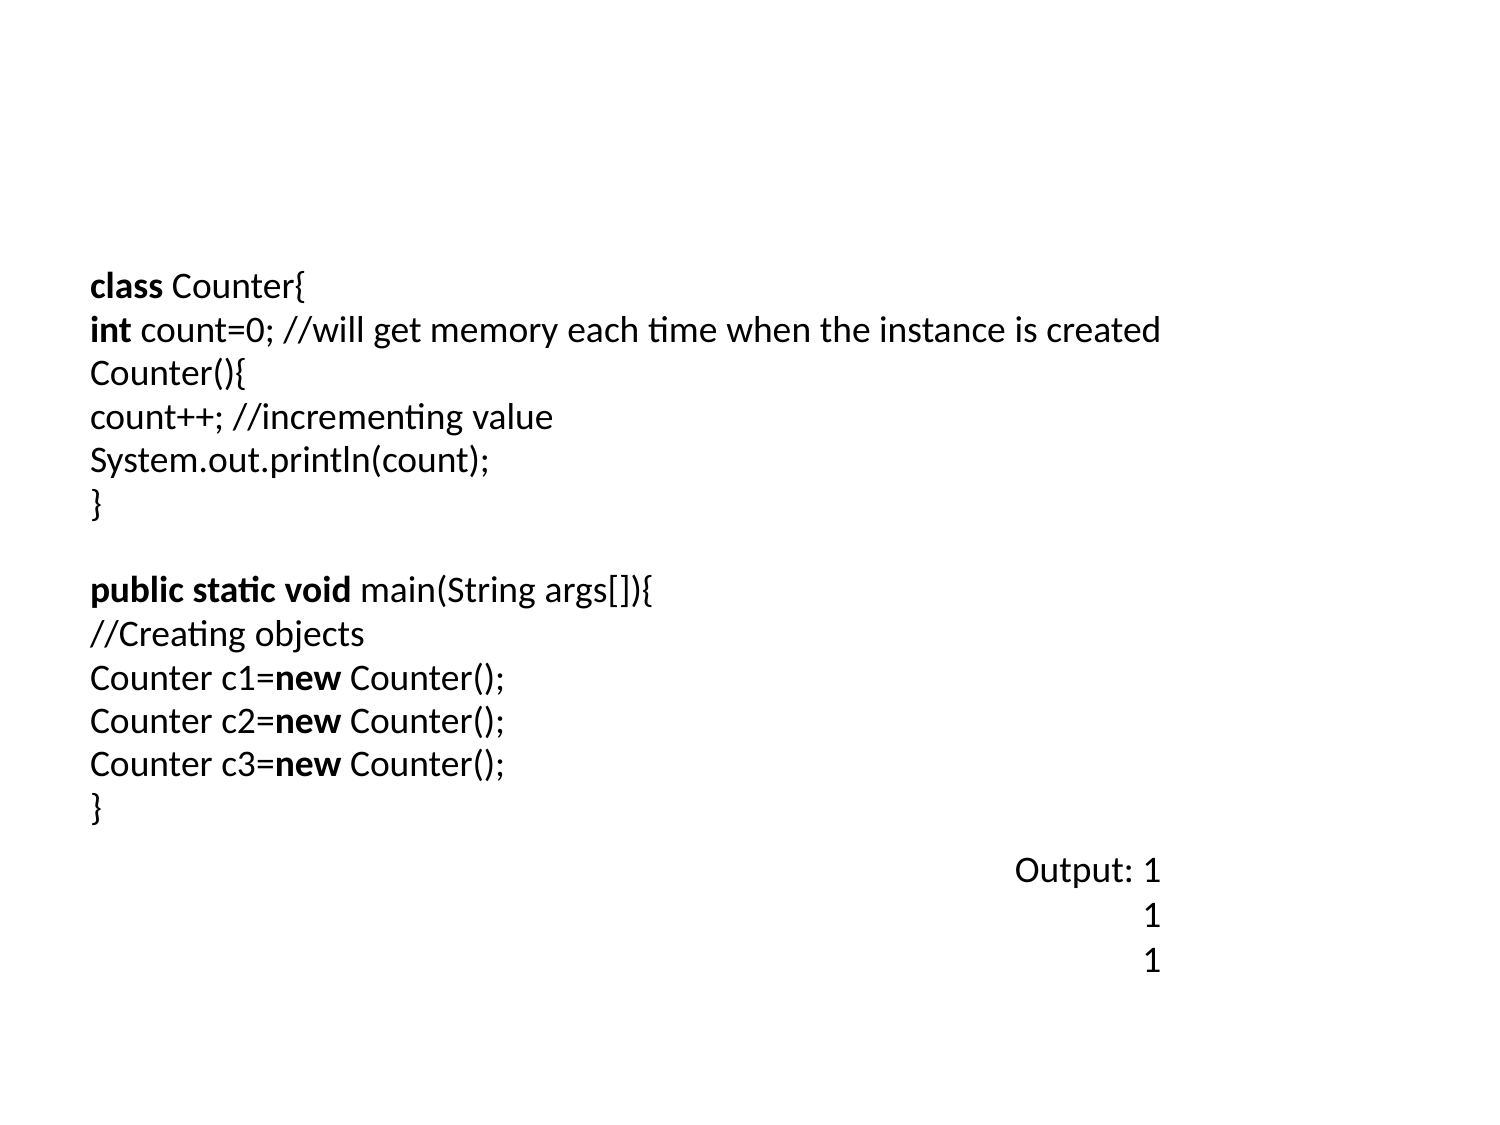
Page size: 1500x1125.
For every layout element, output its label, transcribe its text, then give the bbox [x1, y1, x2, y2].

text_box Output: 1 1 1 [999, 837, 1400, 988]
list class Counter{ int count=0; //will get memory each time when the instance is created Counter(){ count++; //incrementing value System.out.println(count); } public static void main(String args[]){ //Creating objects Counter c1=new Counter(); Counter c2=new Counter(); Counter c3=new Counter(); } [74, 261, 1426, 1006]
